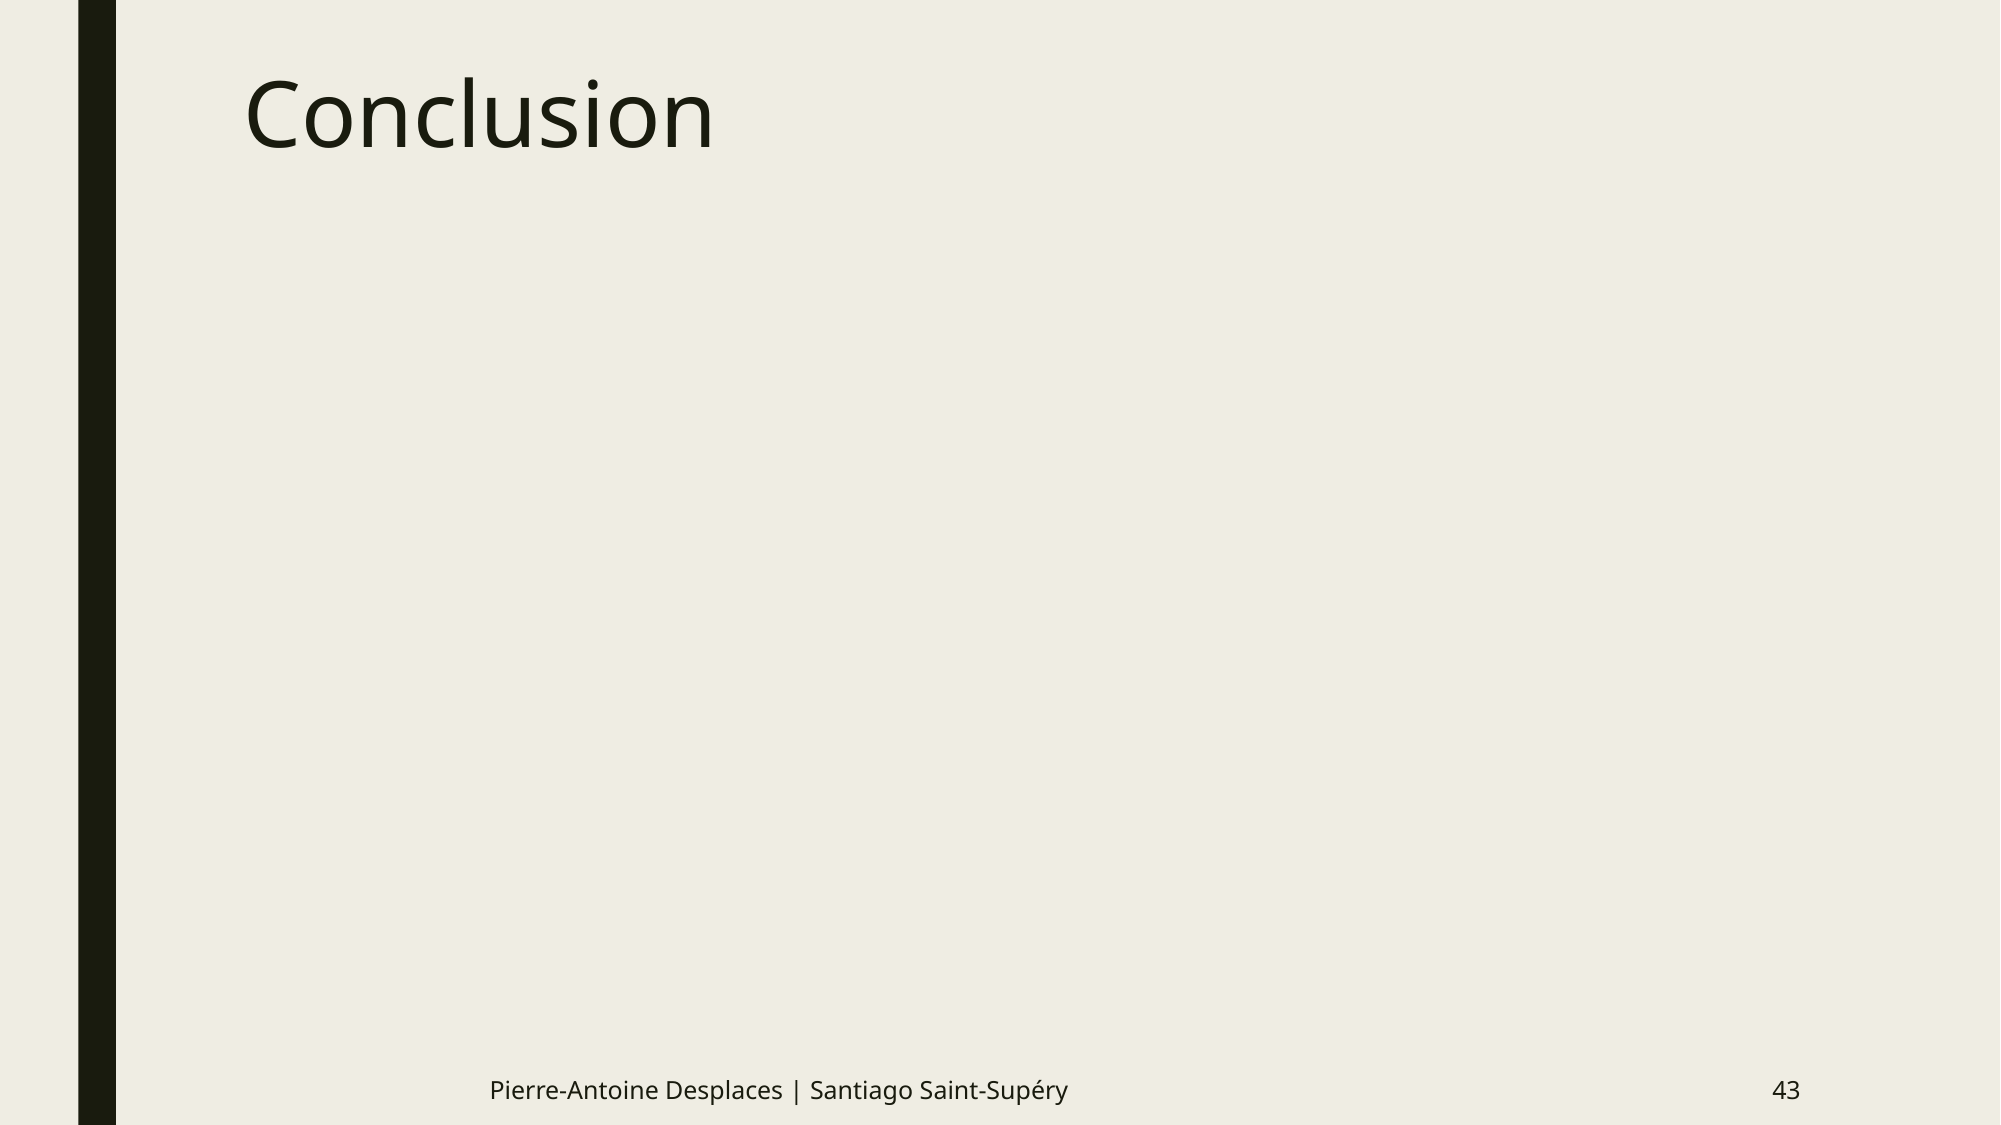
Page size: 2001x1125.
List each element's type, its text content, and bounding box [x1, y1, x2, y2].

title Conclusion [228, 61, 1804, 306]
footer Pierre-Antoine Desplaces | Santiago Saint-Supéry [474, 1058, 1505, 1125]
slide_number 43 [1553, 1058, 1816, 1125]
